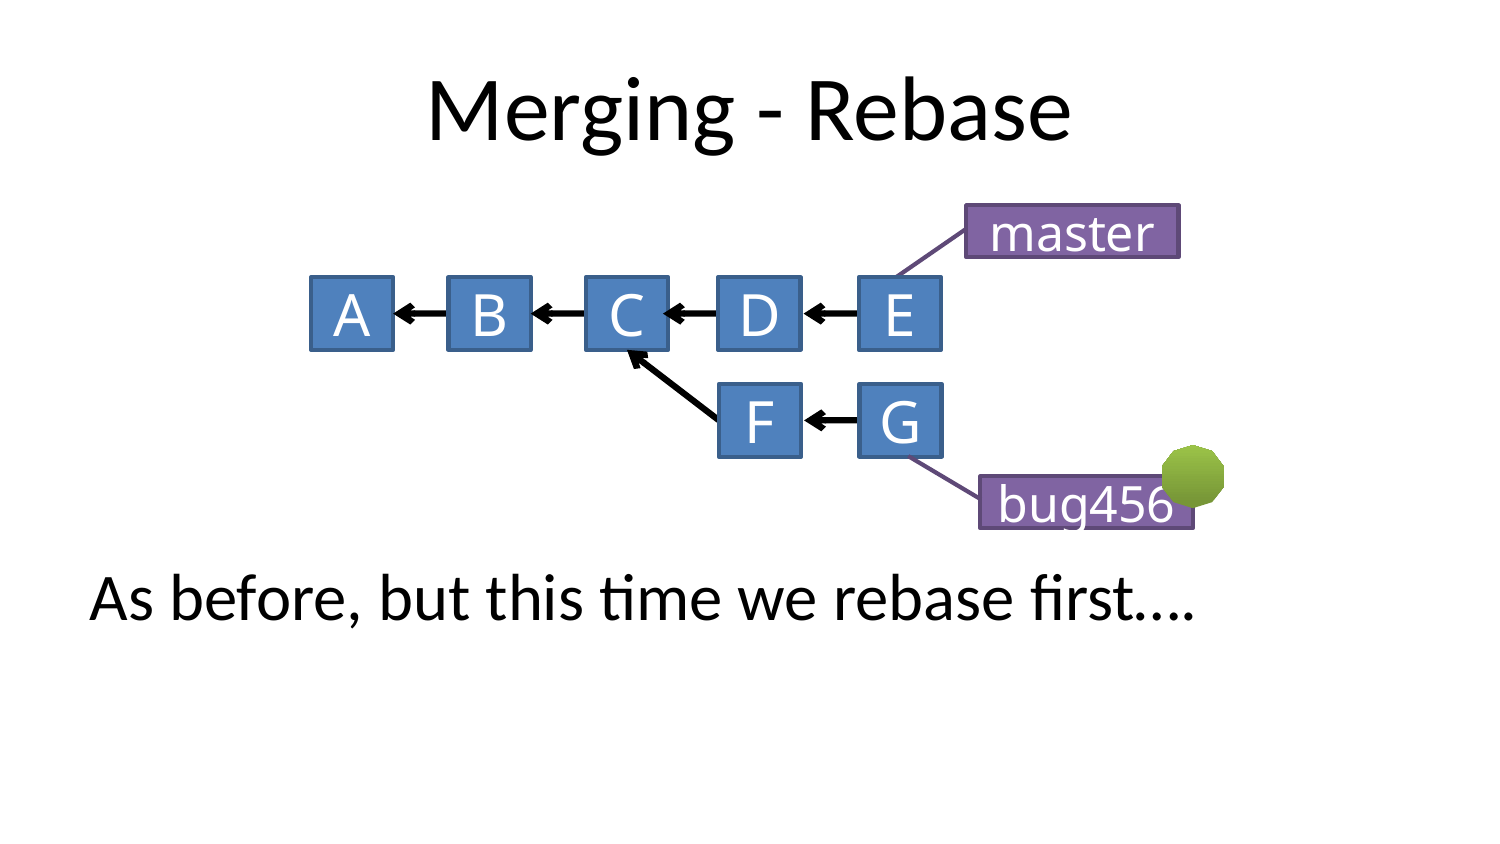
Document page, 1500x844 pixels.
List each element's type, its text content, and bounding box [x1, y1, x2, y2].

text_box [393, 306, 448, 321]
text_box B [448, 277, 531, 350]
text_box F [718, 383, 802, 457]
text_box Merging - Rebase [75, 33, 1425, 175]
text_box [530, 306, 585, 321]
text_box [626, 349, 718, 420]
text_box G [859, 383, 942, 457]
text_box bug456 [908, 456, 1193, 529]
text_box E [858, 277, 941, 350]
text_box [1161, 445, 1225, 509]
text_box [662, 306, 718, 321]
text_box [803, 306, 858, 321]
text_box [804, 413, 859, 428]
text_box As before, but this time we rebase first…. [75, 546, 1425, 754]
text_box A [310, 277, 394, 350]
text_box master [897, 205, 1179, 277]
text_box D [718, 277, 801, 350]
text_box C [585, 277, 669, 350]
